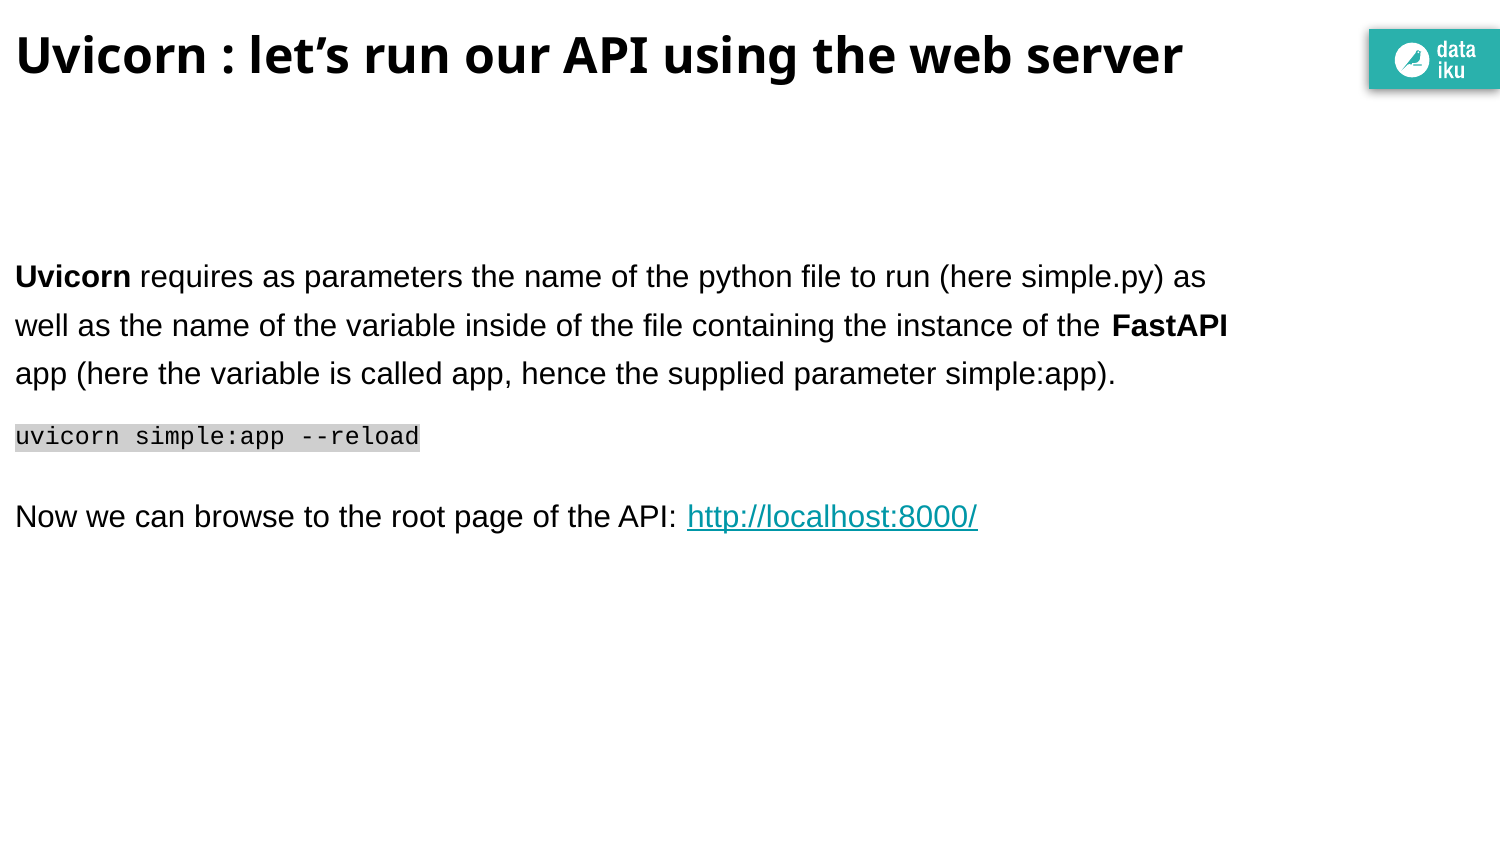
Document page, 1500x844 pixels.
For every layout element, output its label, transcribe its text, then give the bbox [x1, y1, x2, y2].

list Uvicorn requires as parameters the name of the python file to run (here simple.py) as well as the name of the variable inside of the file containing the instance of the FastAPI app (here the variable is called app, hence the supplied parameter simple:app). uvicorn simple:app --reload Now we can browse to the root page of the API: http://localhost:8000/ [0, 183, 1285, 681]
title Uvicorn : let’s run our API using the web server [0, 0, 1382, 136]
